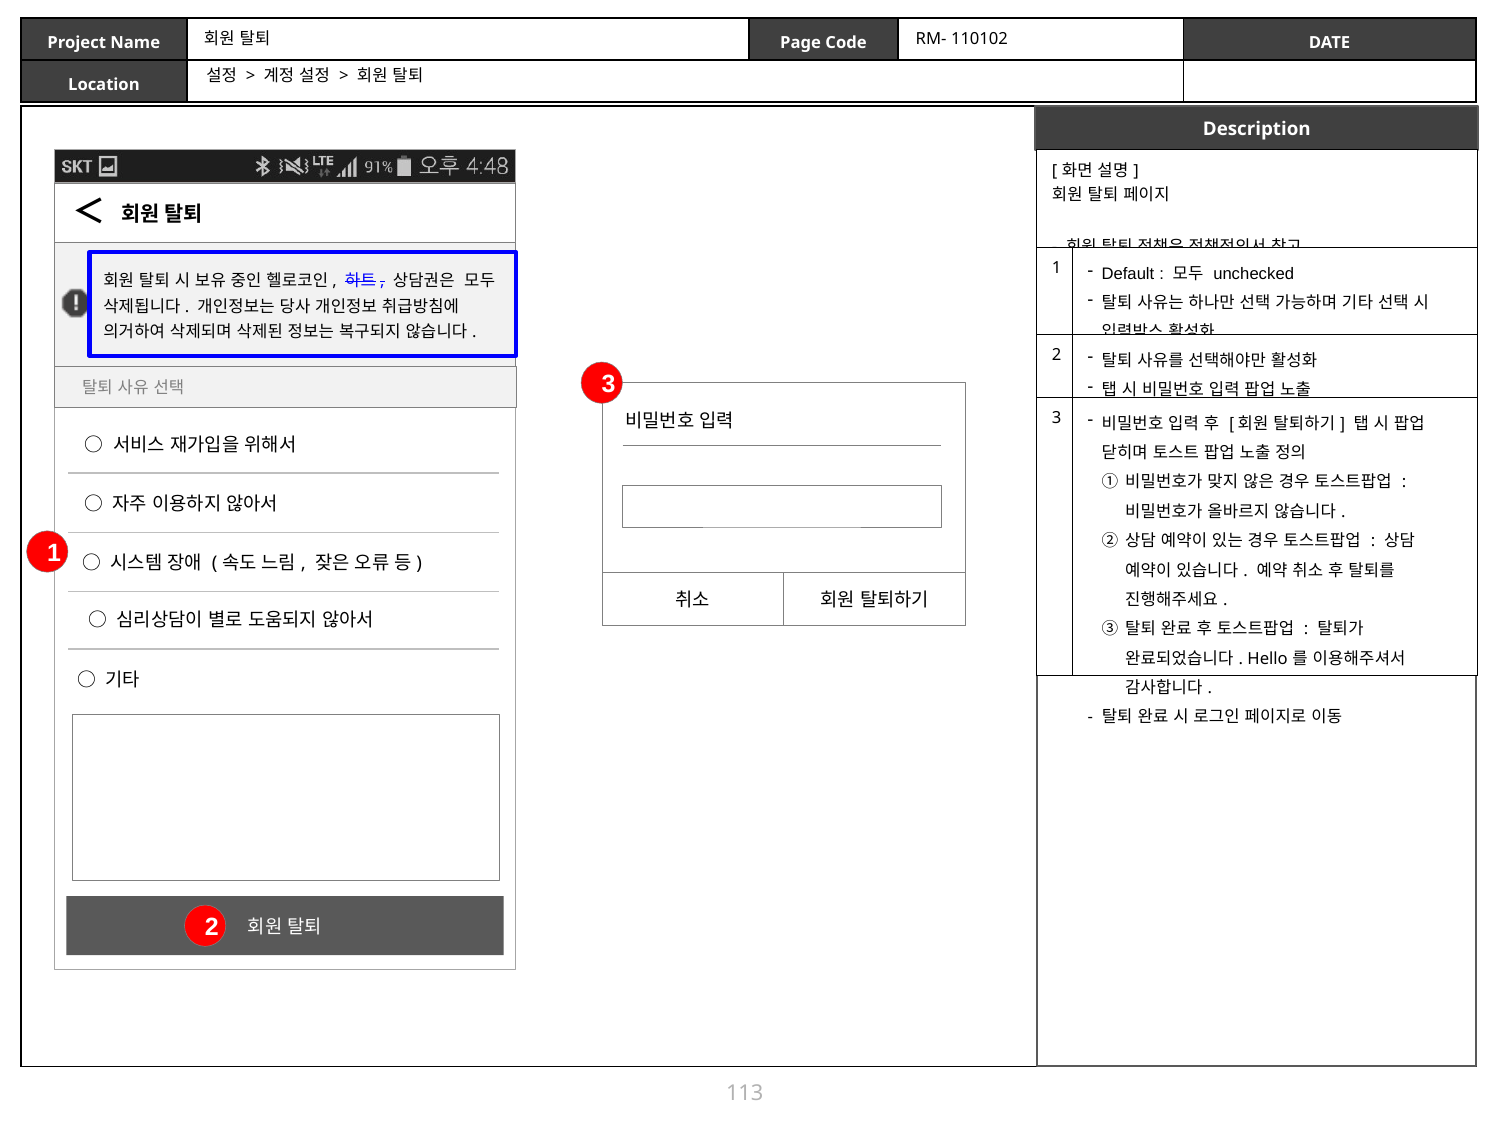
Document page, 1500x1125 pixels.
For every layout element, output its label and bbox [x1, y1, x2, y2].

text_box [189, 20, 286, 55]
table_cell [1073, 398, 1477, 675]
text_box [191, 57, 439, 93]
text_box [900, 20, 1024, 55]
table_cell [1037, 335, 1072, 397]
table_header [1037, 150, 1477, 247]
slide_number [569, 1063, 920, 1124]
text_box [24, 148, 557, 970]
picture [52, 279, 101, 328]
table_cell [1037, 398, 1072, 675]
table_cell [1073, 335, 1477, 397]
text_box [579, 359, 966, 626]
table_cell [1073, 248, 1477, 334]
table_cell [1037, 248, 1072, 334]
